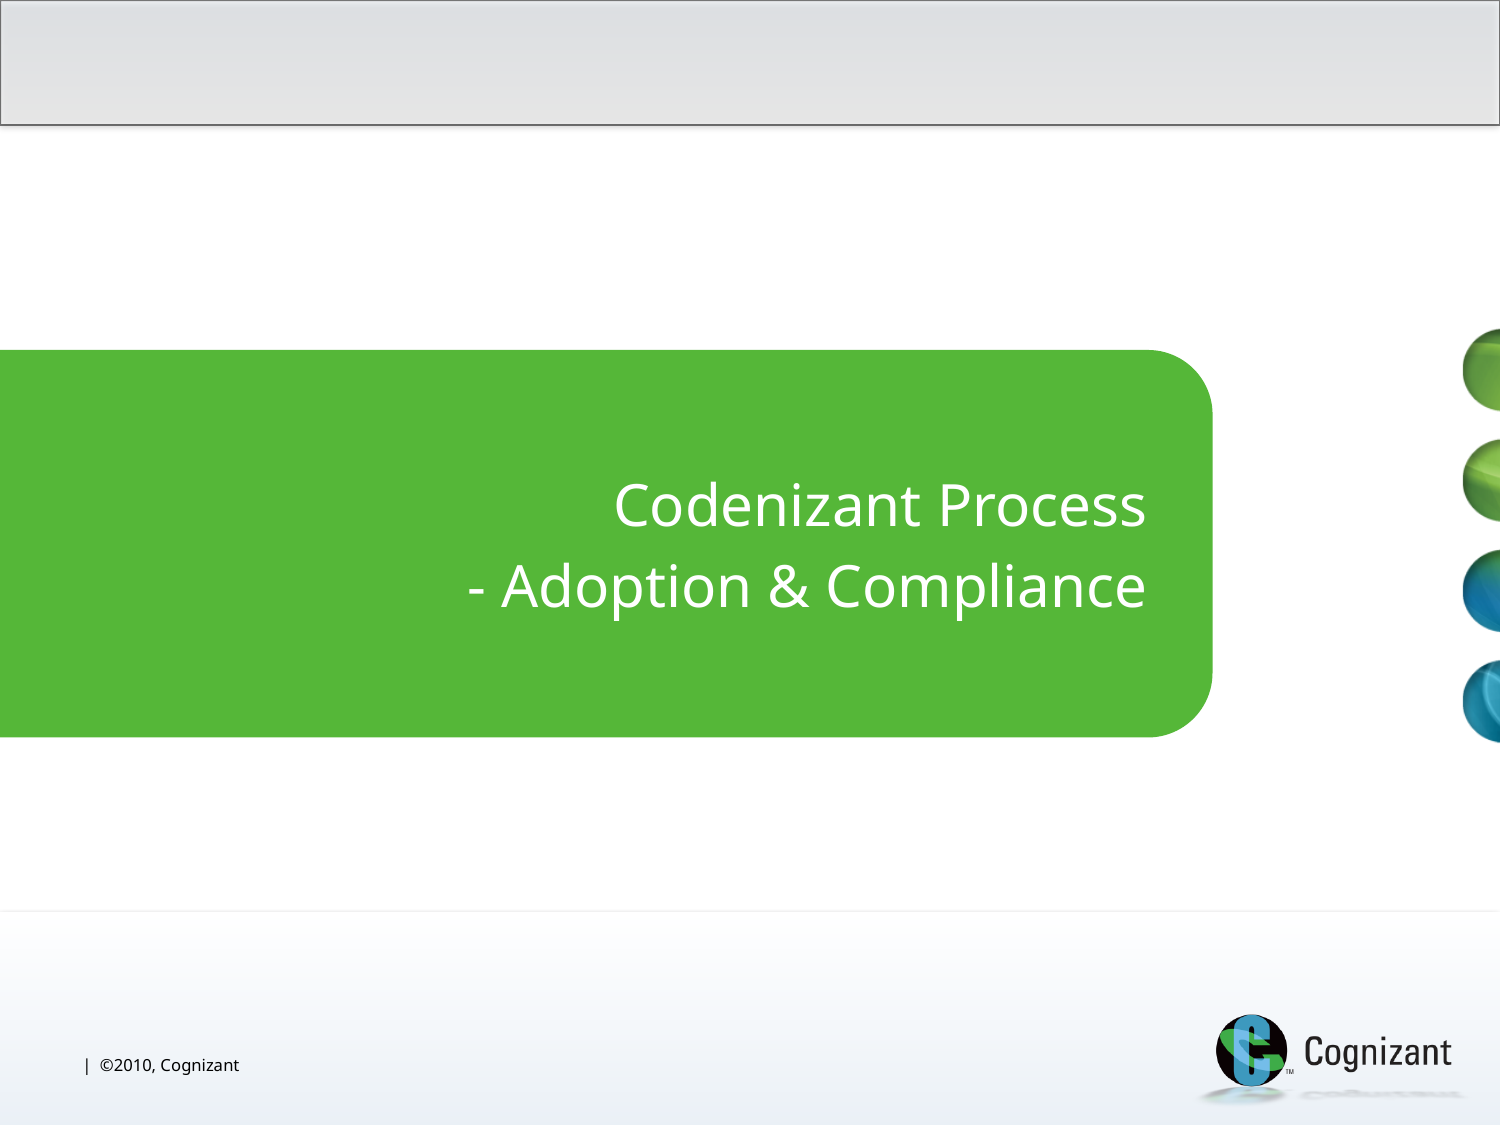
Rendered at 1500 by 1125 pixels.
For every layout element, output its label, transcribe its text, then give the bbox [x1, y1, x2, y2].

picture [1165, 1006, 1488, 1125]
picture [1457, 324, 1500, 748]
list Codenizant Process - Adoption & Compliance [137, 399, 1163, 688]
